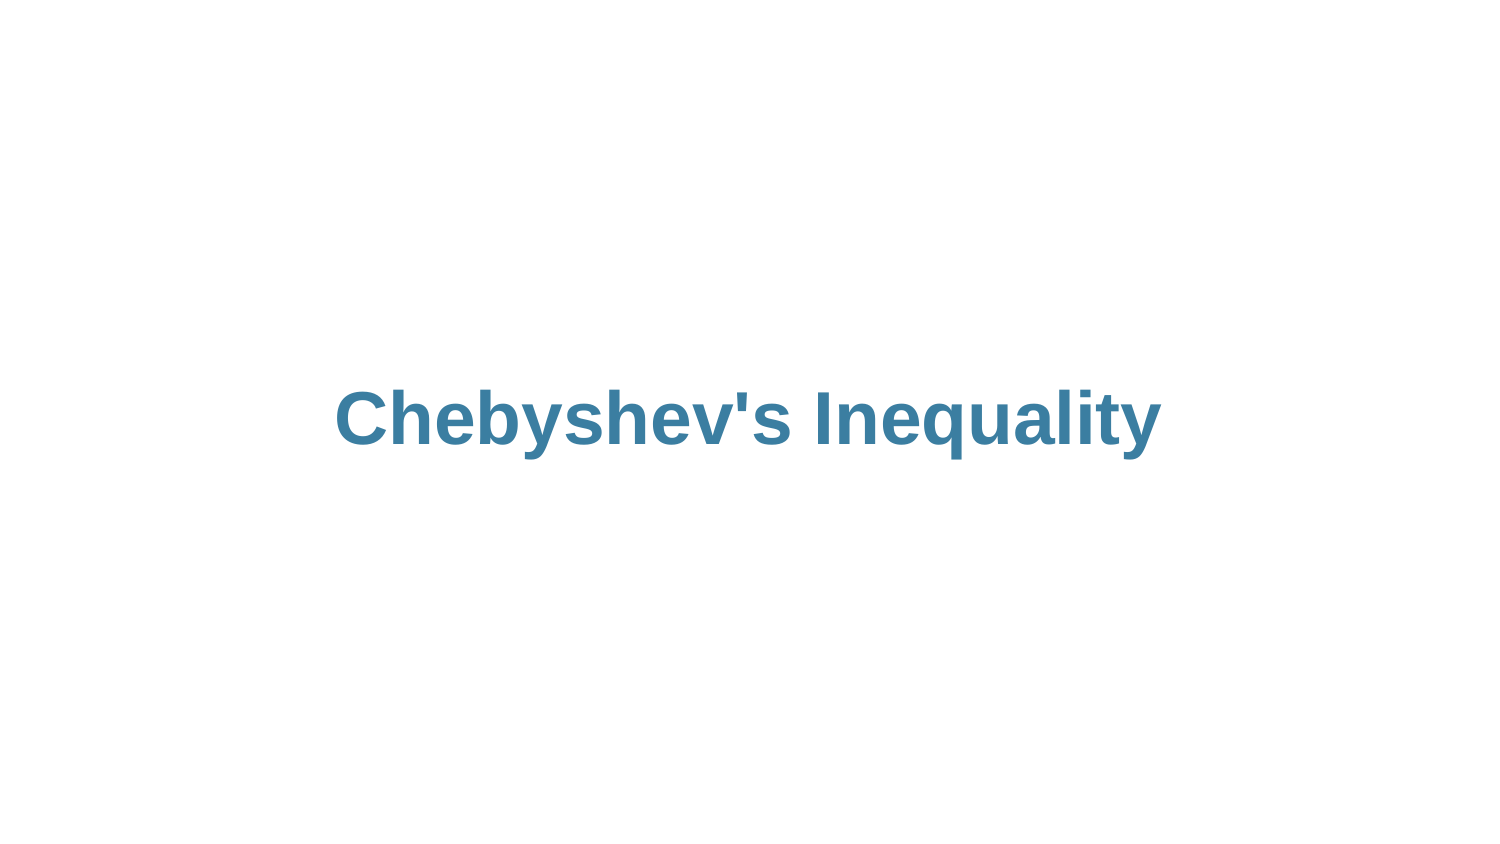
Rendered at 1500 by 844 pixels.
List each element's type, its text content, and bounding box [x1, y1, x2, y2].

title Chebyshev's Inequality [332, 367, 1167, 511]
